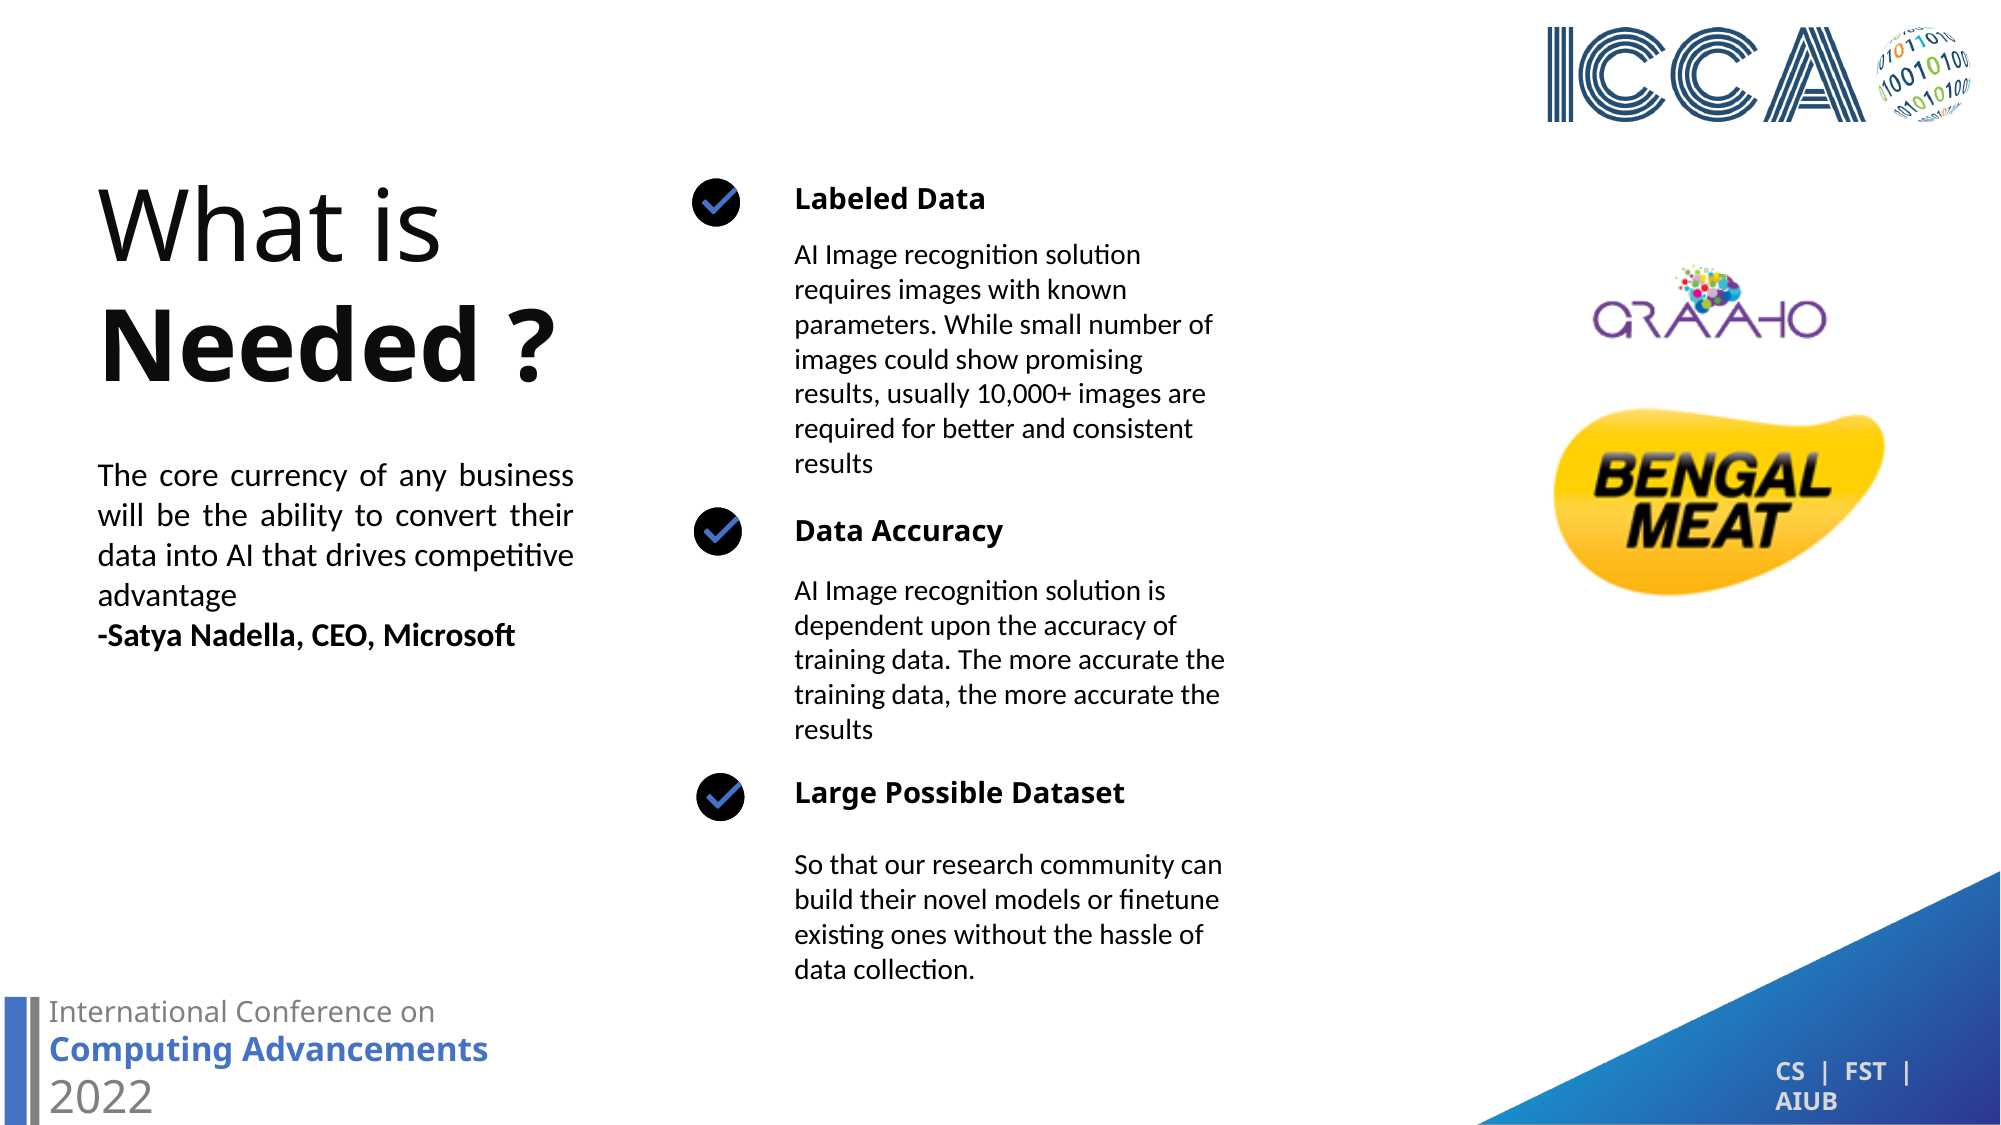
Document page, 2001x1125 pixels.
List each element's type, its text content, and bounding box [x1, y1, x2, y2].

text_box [690, 177, 742, 228]
text_box What is Needed ? [82, 153, 606, 409]
picture [1546, 27, 1972, 122]
text_box So that our research community can build their novel models or finetune existing ones without the hassle of data collection. [779, 837, 1248, 964]
text_box Data Accuracy [779, 499, 1263, 559]
text_box AI Image recognition solution requires images with known parameters. While small number of images could show promising results, usually 10,000+ images are required for better and consistent results [779, 228, 1248, 412]
text_box AI Image recognition solution is dependent upon the accuracy of training data. The more accurate the training data, the more accurate the results [779, 563, 1248, 690]
text_box Large Possible Dataset [779, 762, 1273, 822]
text_box The core currency of any business will be the ability to convert their data into AI that drives competitive advantage -Satya Nadella, CEO, Microsoft [82, 445, 590, 663]
picture [1586, 253, 1837, 354]
text_box Labeled Data [779, 167, 1298, 228]
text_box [692, 506, 743, 557]
text_box ‹#› [1866, 31, 1950, 92]
picture [1477, 870, 2001, 1125]
picture [1547, 393, 1899, 603]
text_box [695, 771, 746, 823]
